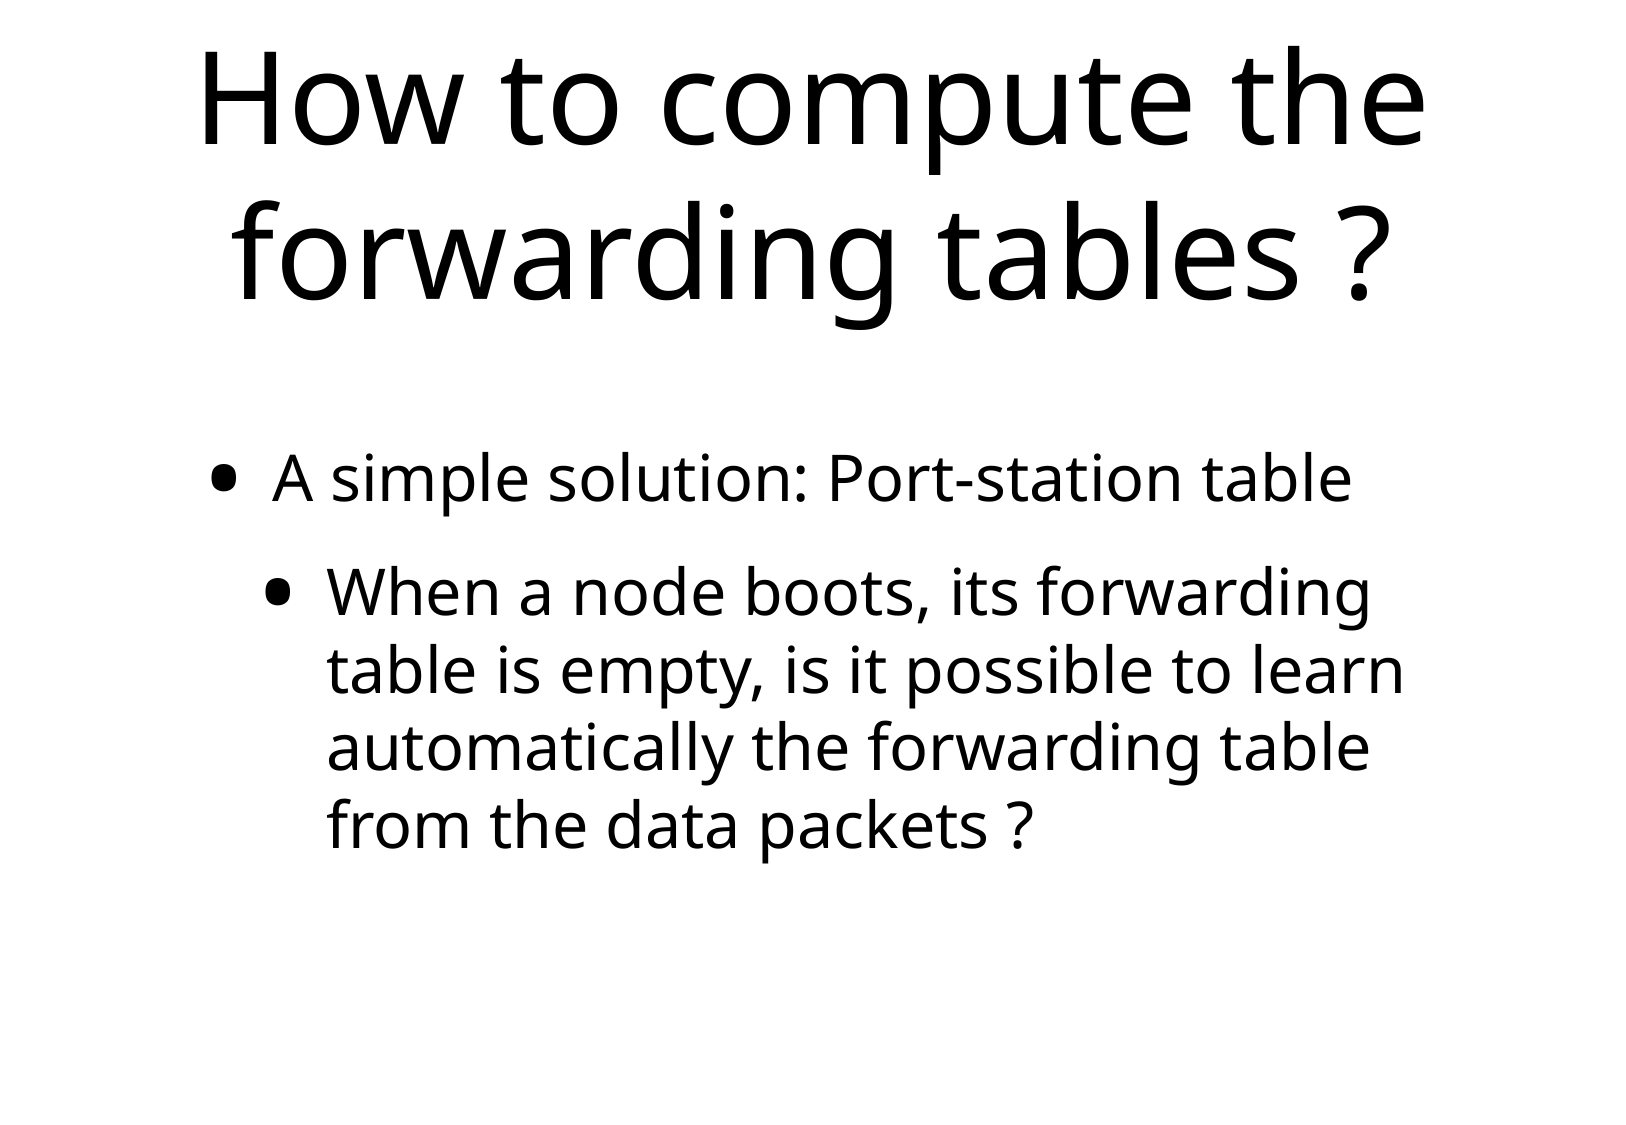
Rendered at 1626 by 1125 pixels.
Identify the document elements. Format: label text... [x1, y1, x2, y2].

list A simple solution: Port-station table When a node boots, its forwarding table is empty, is it possible to learn automatically the forwarding table from the data packets ? [158, 319, 1467, 979]
title How to compute the forwarding tables ? [158, 29, 1467, 311]
